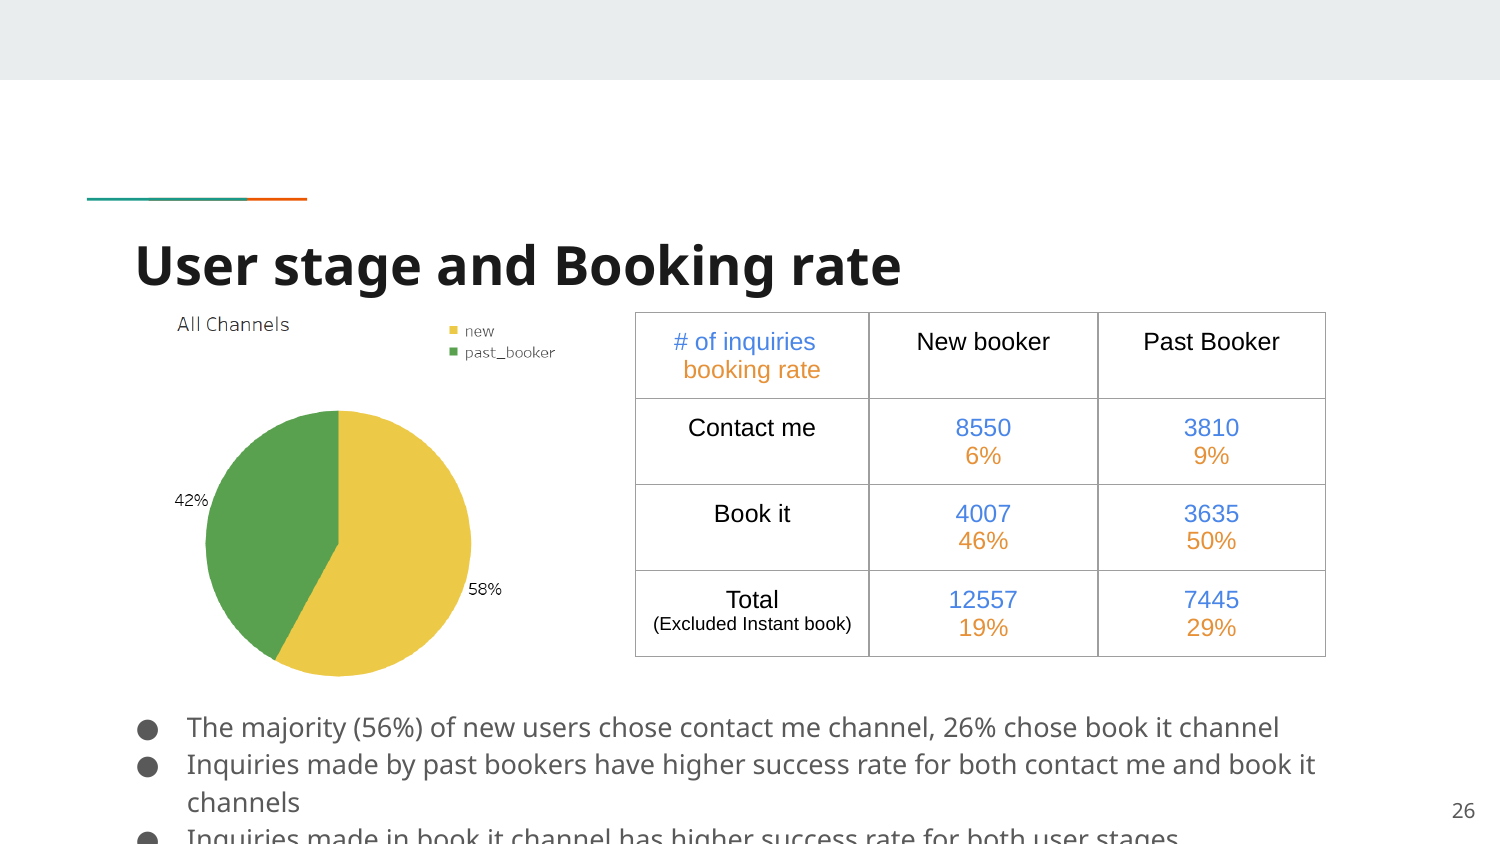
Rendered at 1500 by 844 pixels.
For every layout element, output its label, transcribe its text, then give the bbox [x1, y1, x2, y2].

table_cell Total (Excluded Instant book) [636, 571, 868, 656]
table_cell Book it [636, 485, 868, 570]
list The majority (56%) of new users chose contact me channel, 26% chose book it channel Inquiries made by past bookers have higher success rate for both contact me and book it channels Inquiries made in book it channel has higher success rate for both user stages [96, 690, 1421, 844]
table_cell 7445 29% [1099, 571, 1325, 656]
table_cell 3810 9% [1099, 399, 1325, 484]
table_header # of inquiries booking rate [636, 313, 868, 398]
picture [160, 313, 558, 682]
table_header Past Booker [1099, 313, 1325, 398]
table_cell 4007 46% [870, 485, 1097, 570]
table_cell 3635 50% [1099, 485, 1325, 570]
title User stage and Booking rate [119, 216, 1381, 305]
table_cell 8550 6% [870, 399, 1097, 484]
slide_number ‹#› [1400, 779, 1491, 844]
table_cell Contact me [636, 399, 868, 484]
table_cell 12557 19% [870, 571, 1097, 656]
table_header New booker [870, 313, 1097, 398]
